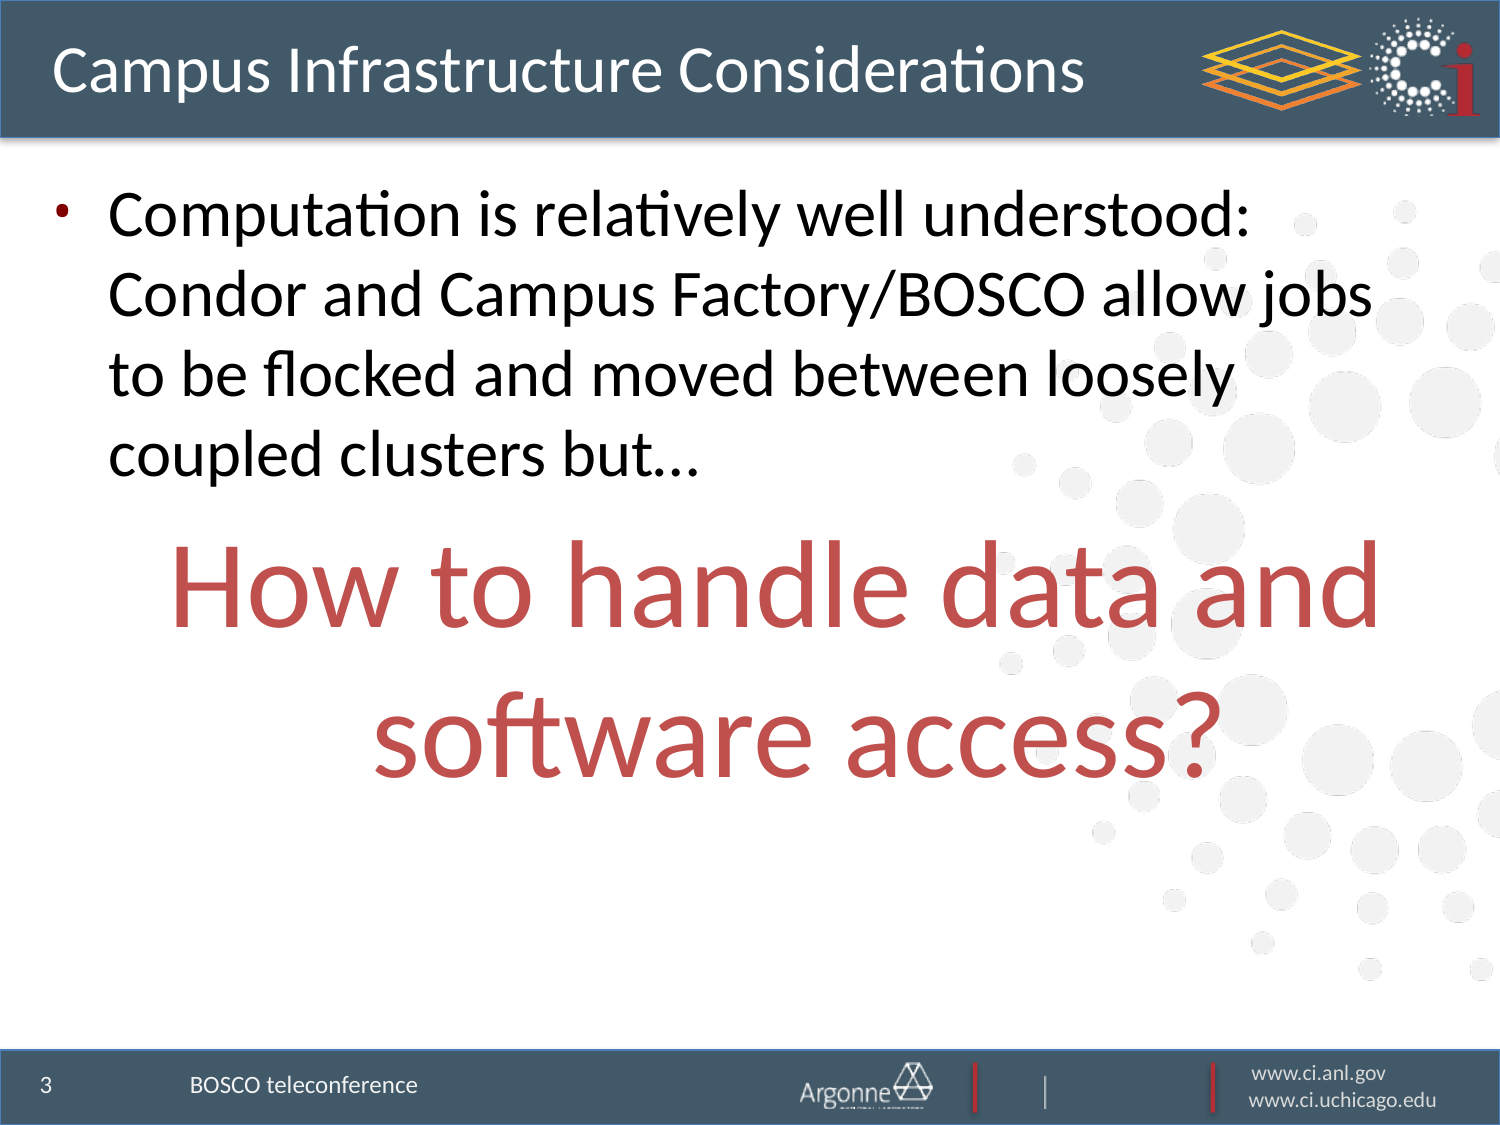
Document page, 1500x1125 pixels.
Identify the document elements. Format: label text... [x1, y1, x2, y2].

picture [1202, 30, 1370, 116]
footer BOSCO teleconference [174, 1060, 775, 1107]
title Campus Infrastructure Considerations [37, 0, 1202, 138]
list Computation is relatively well understood: Condor and Campus Factory/BOSCO allow jobs to be flocked and moved between loosely coupled clusters but… How to handle data and software access? [37, 162, 1441, 1025]
